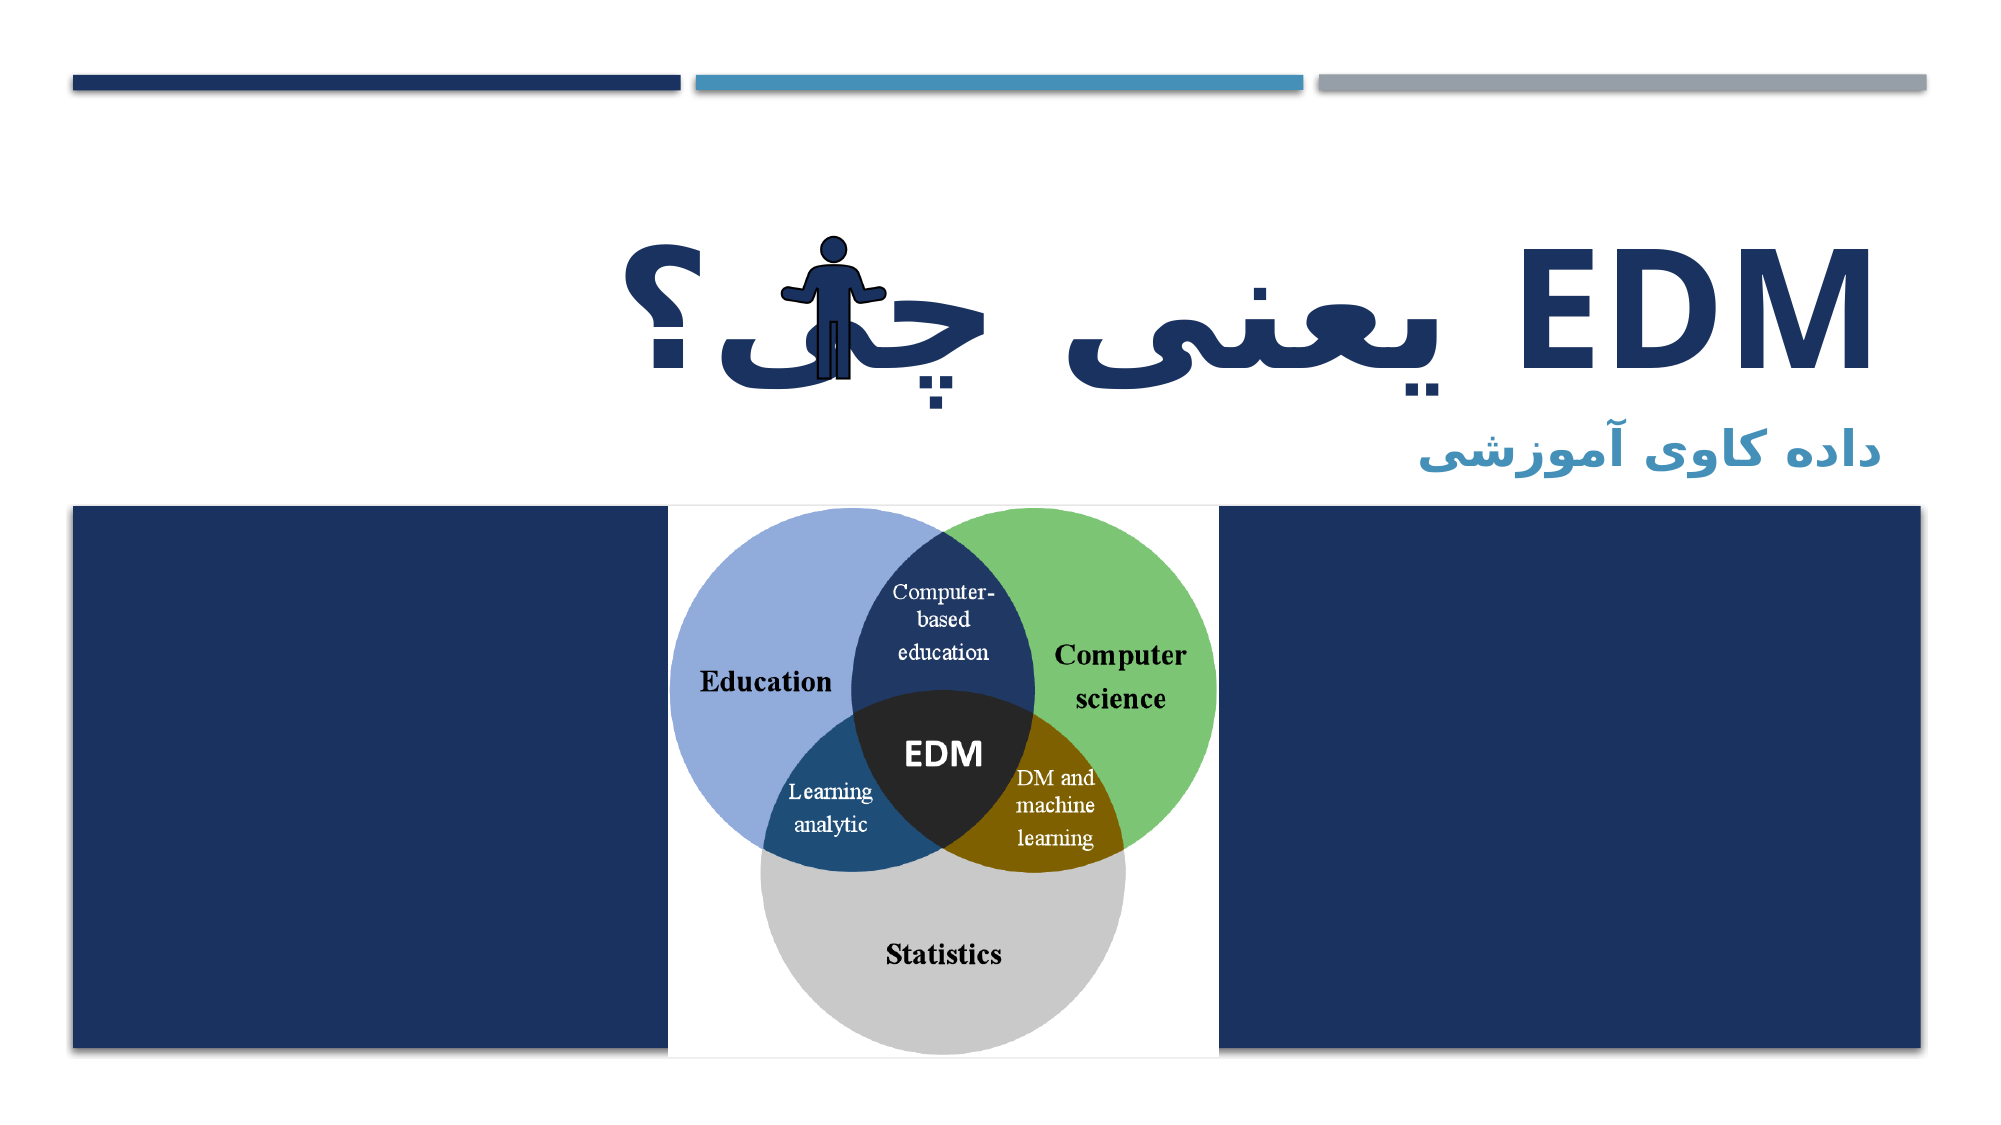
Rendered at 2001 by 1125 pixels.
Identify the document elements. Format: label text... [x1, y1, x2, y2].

subtitle داده کاوی آموزشی [95, 409, 1899, 507]
picture [667, 505, 1220, 1058]
title edm یعنی چی؟ [95, 167, 1899, 409]
picture [758, 232, 910, 384]
